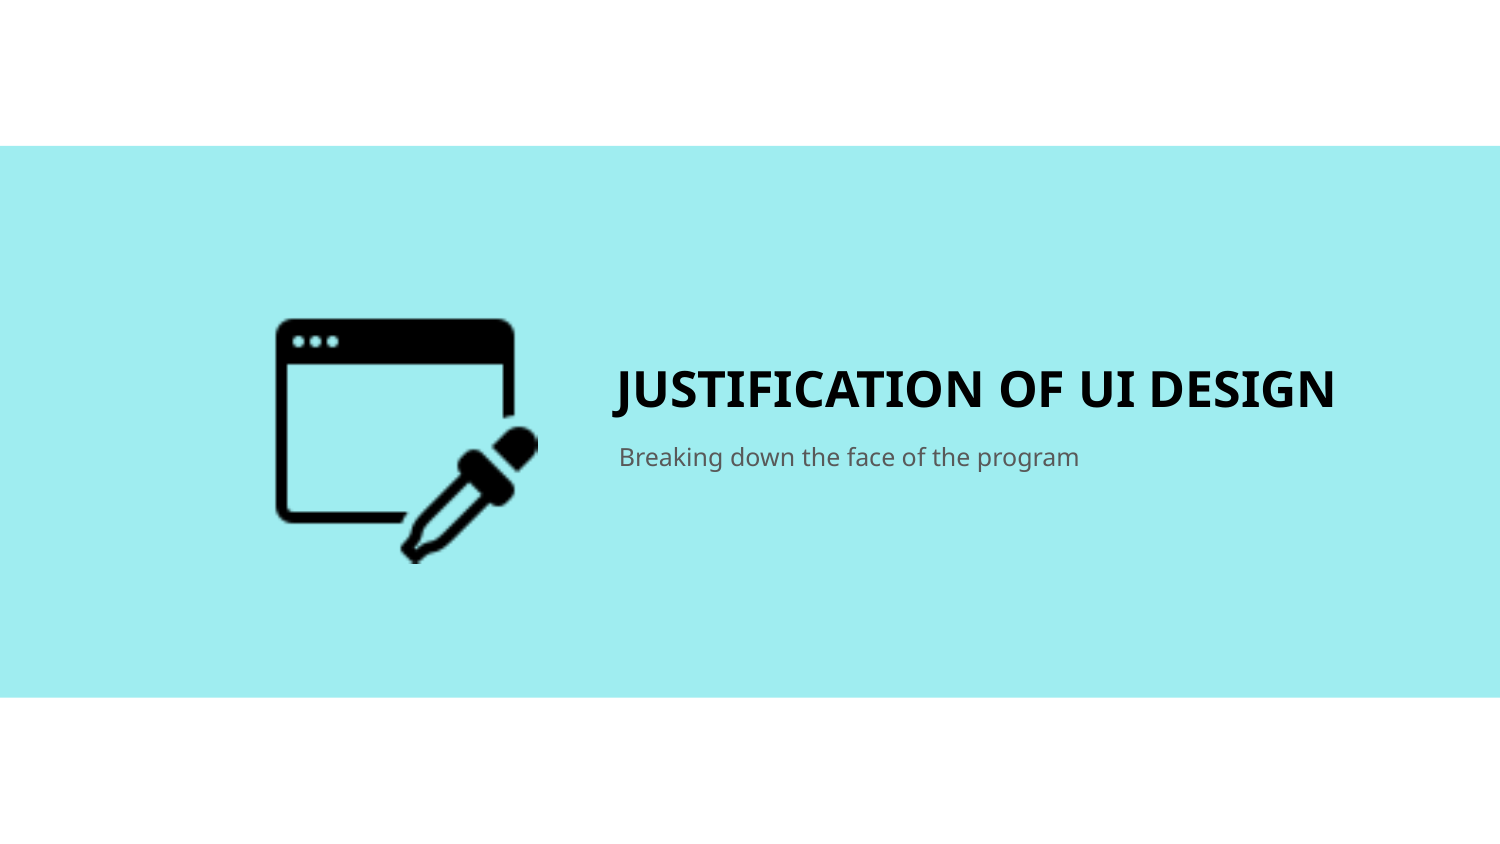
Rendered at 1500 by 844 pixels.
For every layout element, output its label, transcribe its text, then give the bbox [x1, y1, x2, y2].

title JUSTIFICATION OF UI DESIGN [601, 343, 1499, 432]
list Breaking down the face of the program [601, 433, 1499, 479]
text_box [193, 223, 587, 641]
picture [254, 279, 539, 564]
